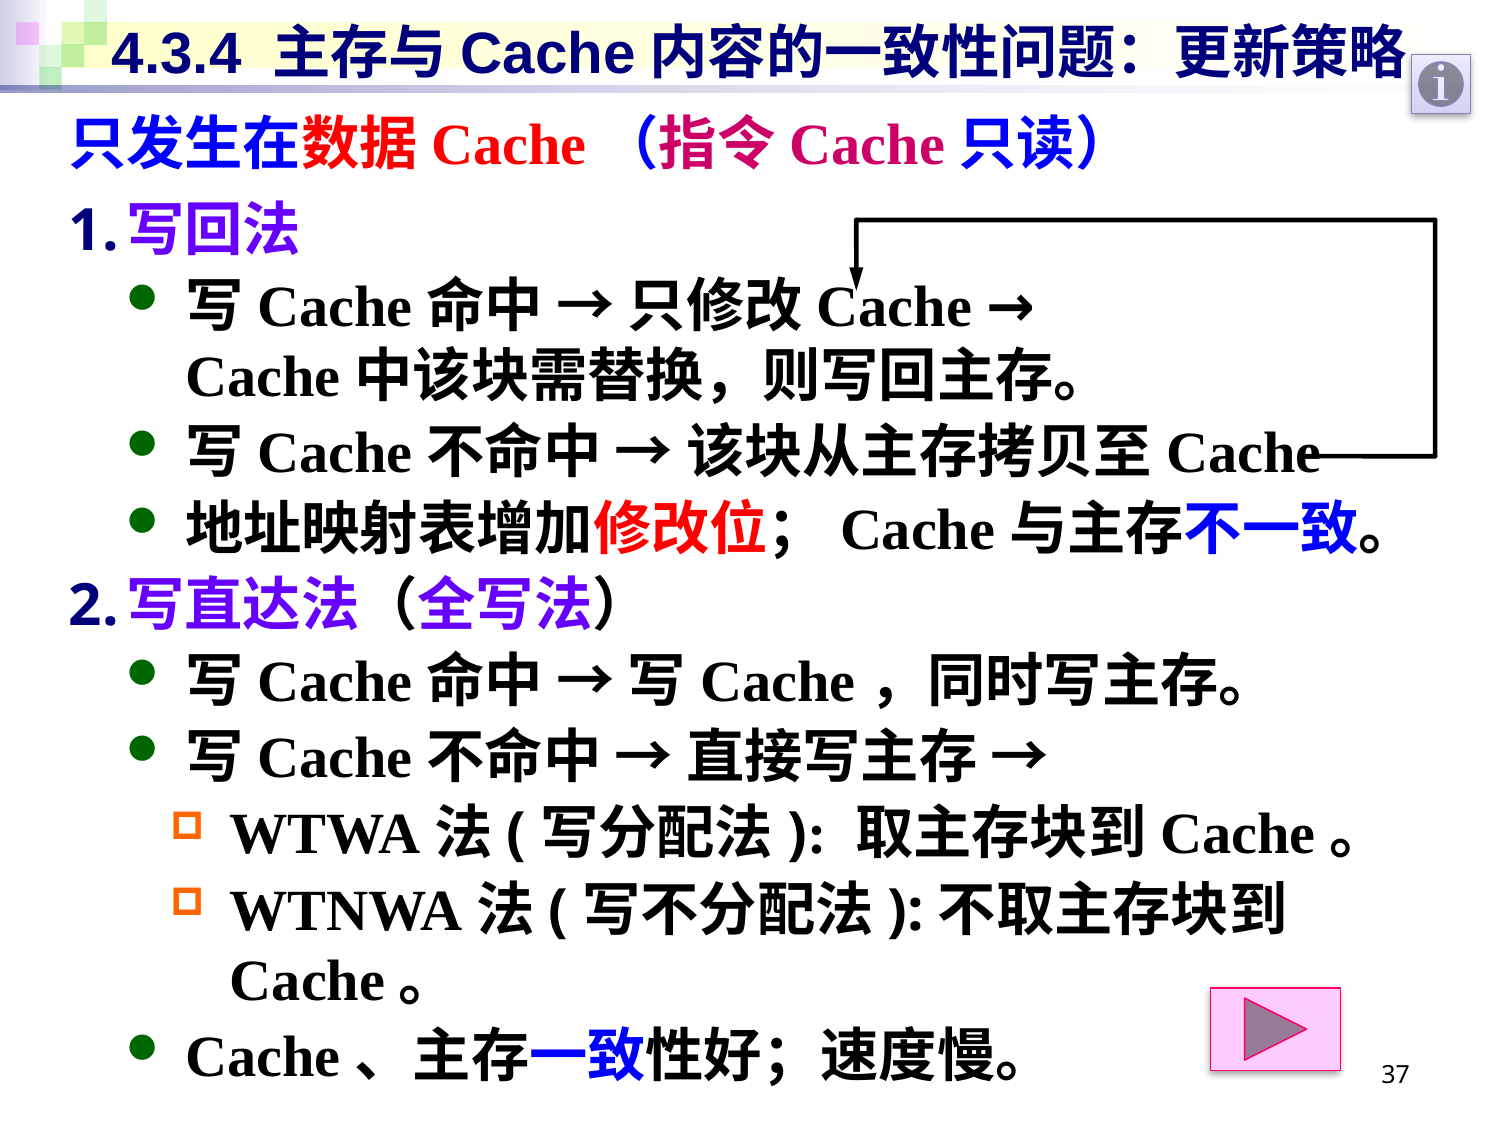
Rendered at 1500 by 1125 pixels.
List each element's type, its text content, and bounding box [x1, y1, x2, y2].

text_box [1210, 987, 1341, 1071]
slide_number 37 [1074, 1048, 1426, 1101]
title 4.3.4 主存与Cache内容的一致性问题：更新策略 [96, 6, 1448, 94]
list 写回法 写Cache命中 → 只修改Cache → Cache中该块需替换，则写回主存。 写Cache不命中 → 该块从主存拷贝至Cache 地址映射表增加修改位；Cache与主存不一致。 写直达法（全写法） 写Cache命中 → 写Cache，同时写主存。 写Cache不命中 → 直接写主存 → WTWA法(写分配法): 取主存块到Cache。 WTNWA法(写不分配法):不取主存块到Cache。 Cache、主存一致性好；速度慢。 [52, 184, 1495, 1048]
text_box [850, 219, 863, 291]
text_box 只发生在数据Cache（指令Cache只读） [53, 98, 1447, 185]
text_box [1411, 54, 1471, 114]
